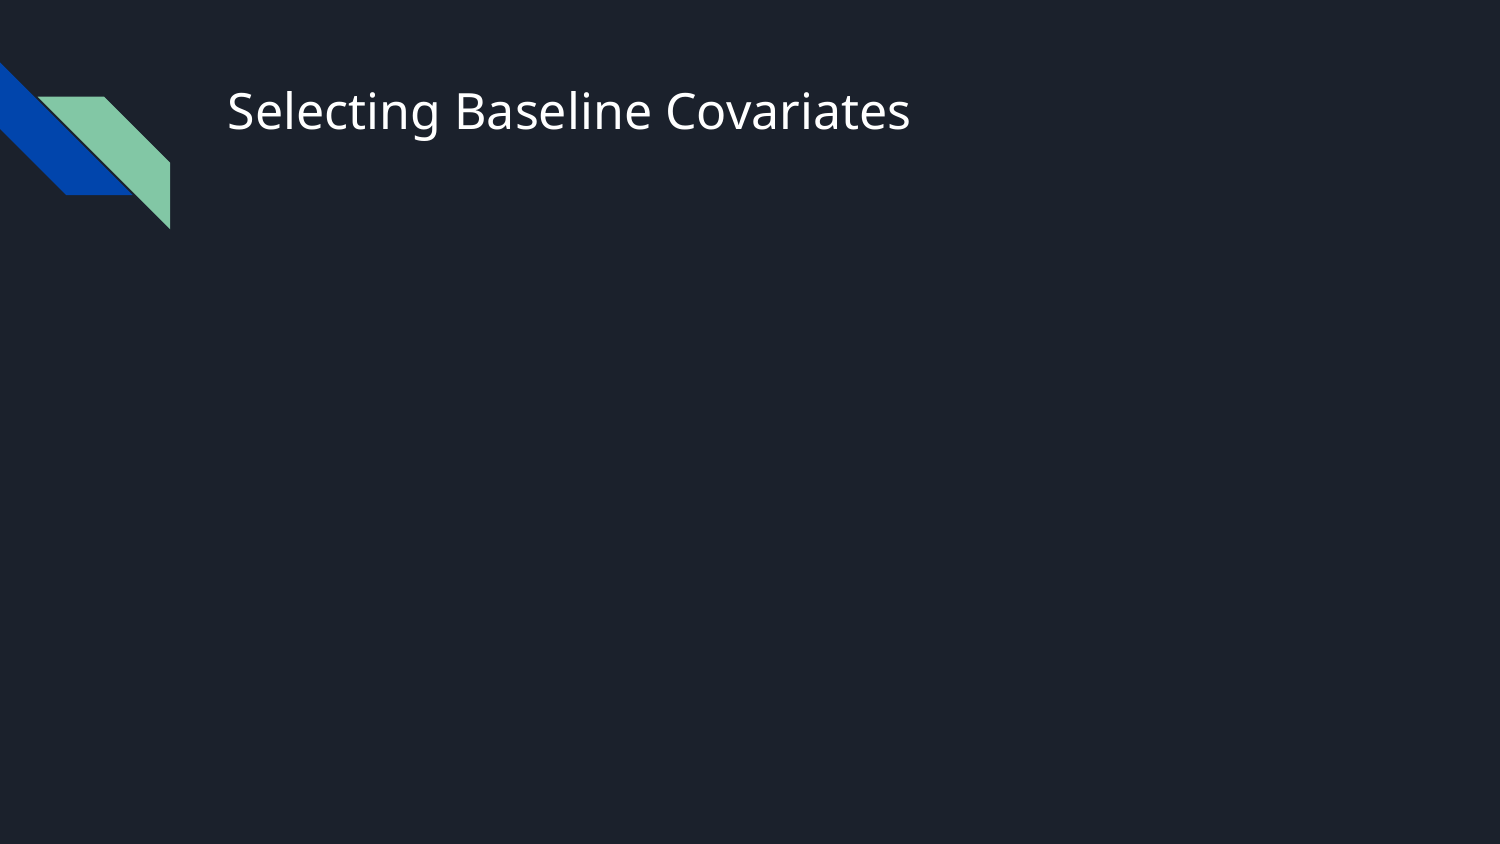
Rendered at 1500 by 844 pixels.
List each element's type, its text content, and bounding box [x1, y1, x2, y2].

title Selecting Baseline Covariates [212, 64, 1368, 215]
